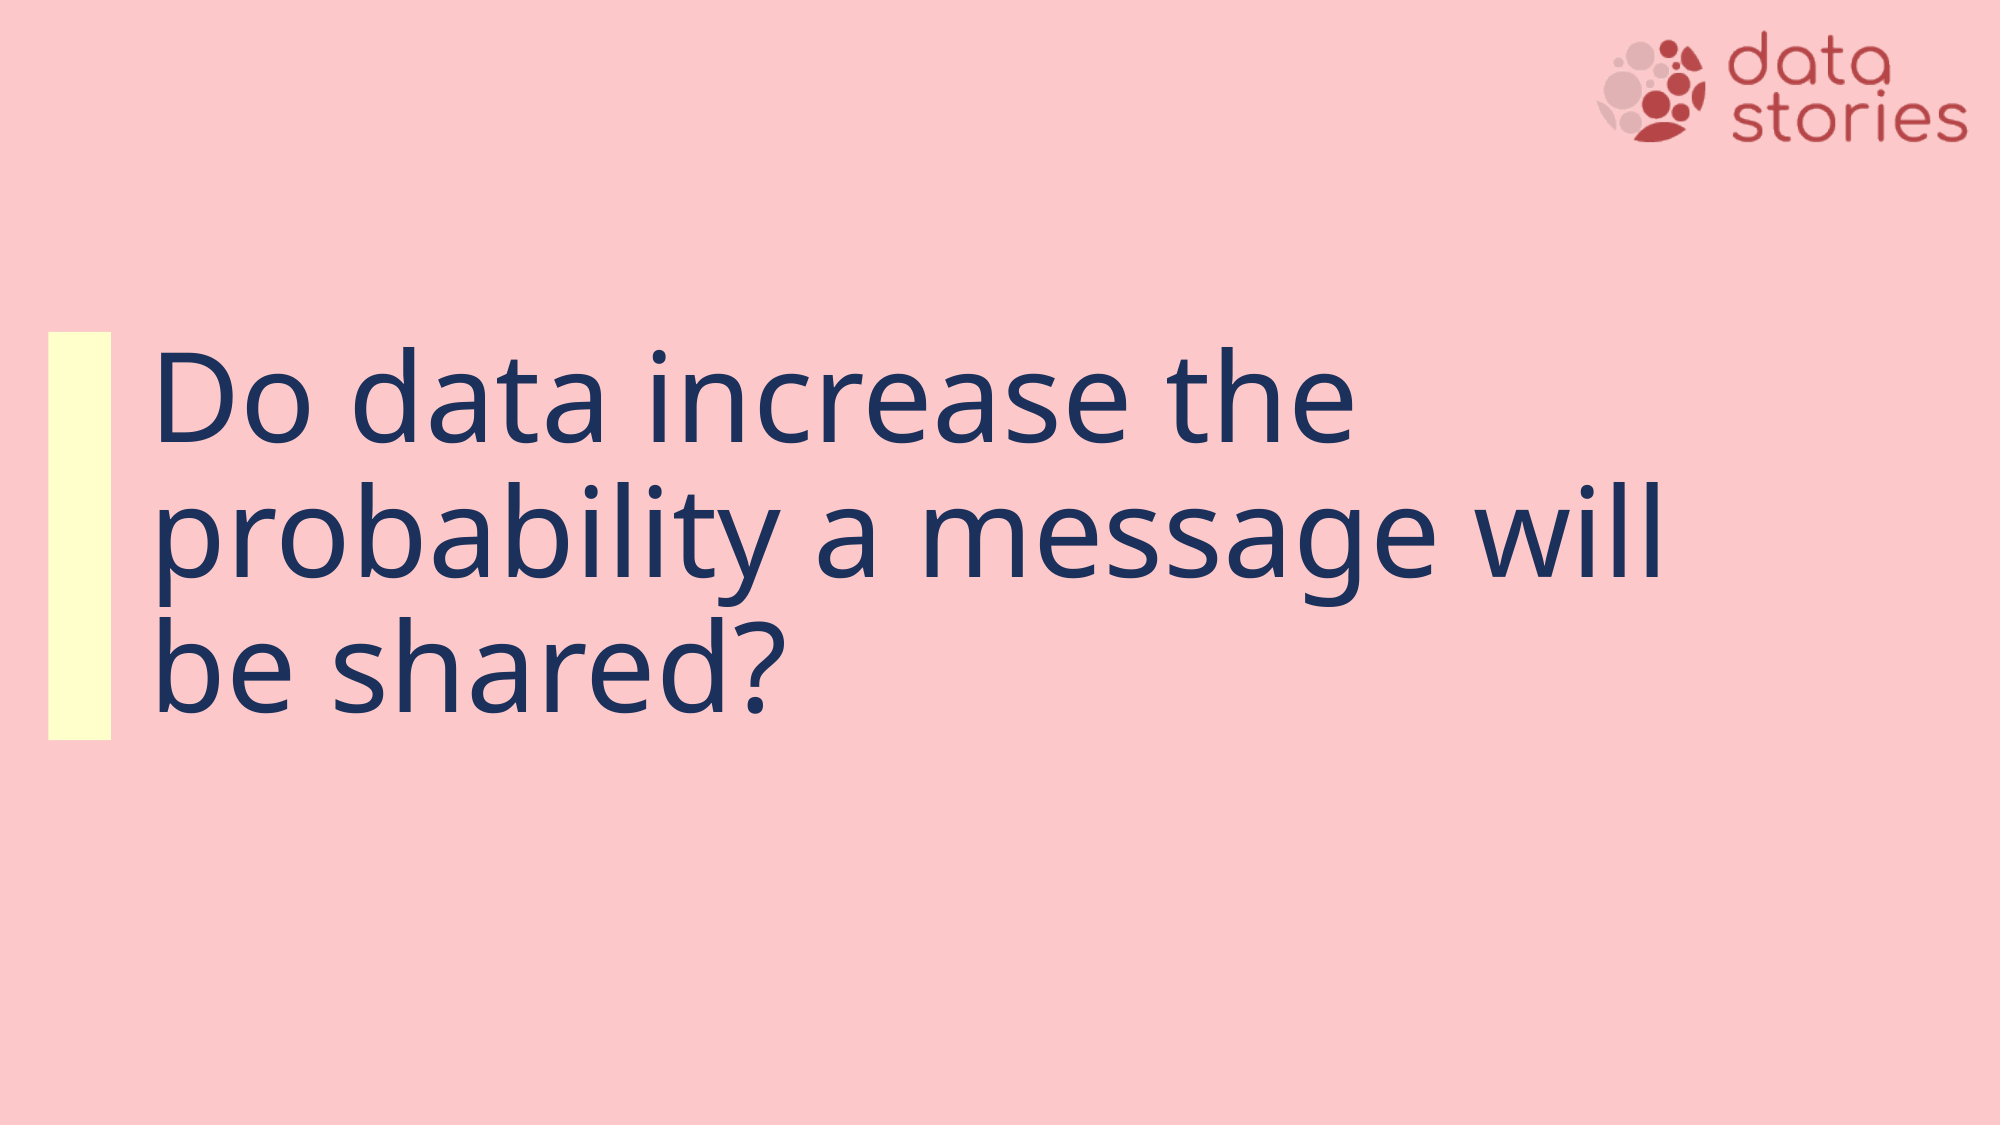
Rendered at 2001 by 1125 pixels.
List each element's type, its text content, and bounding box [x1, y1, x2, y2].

picture [1565, 30, 1970, 193]
subtitle [134, 502, 1750, 774]
title Do data increase the probability a message will be shared? [134, 306, 1750, 502]
text_box [47, 330, 112, 742]
